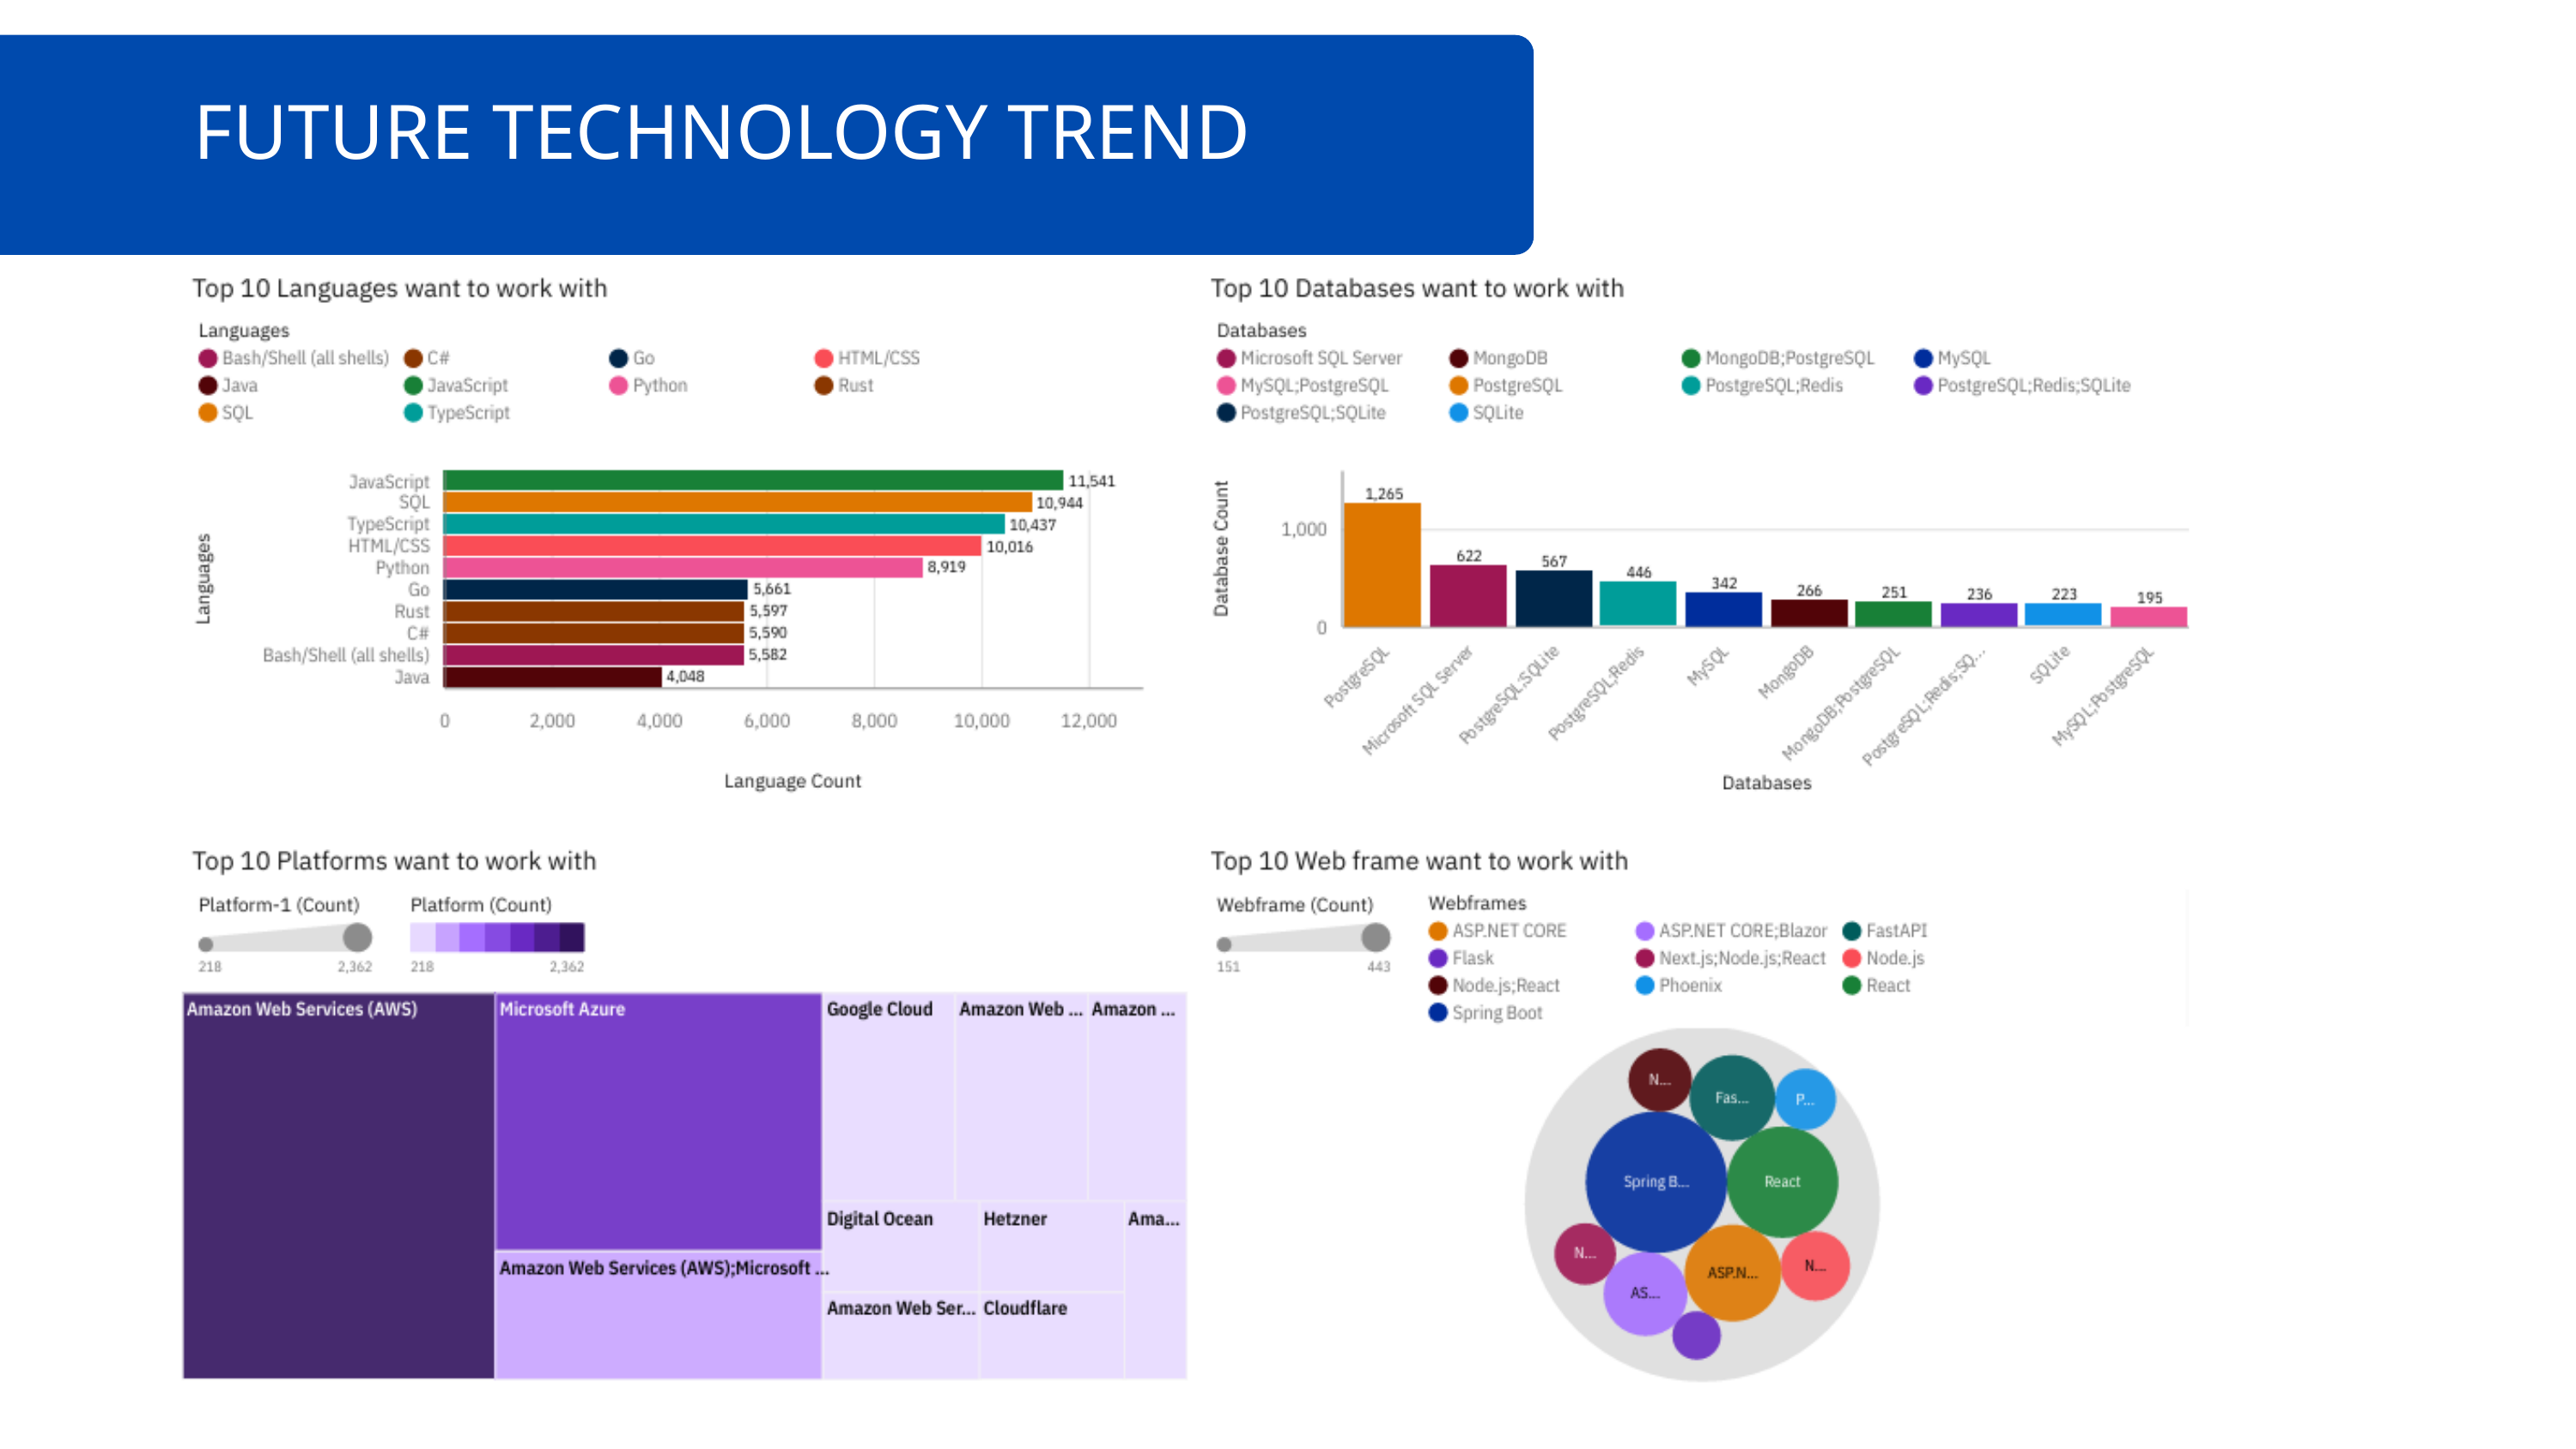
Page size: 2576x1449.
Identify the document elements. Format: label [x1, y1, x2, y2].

text_box [144, 277, 2190, 1403]
text_box [0, 34, 1534, 255]
